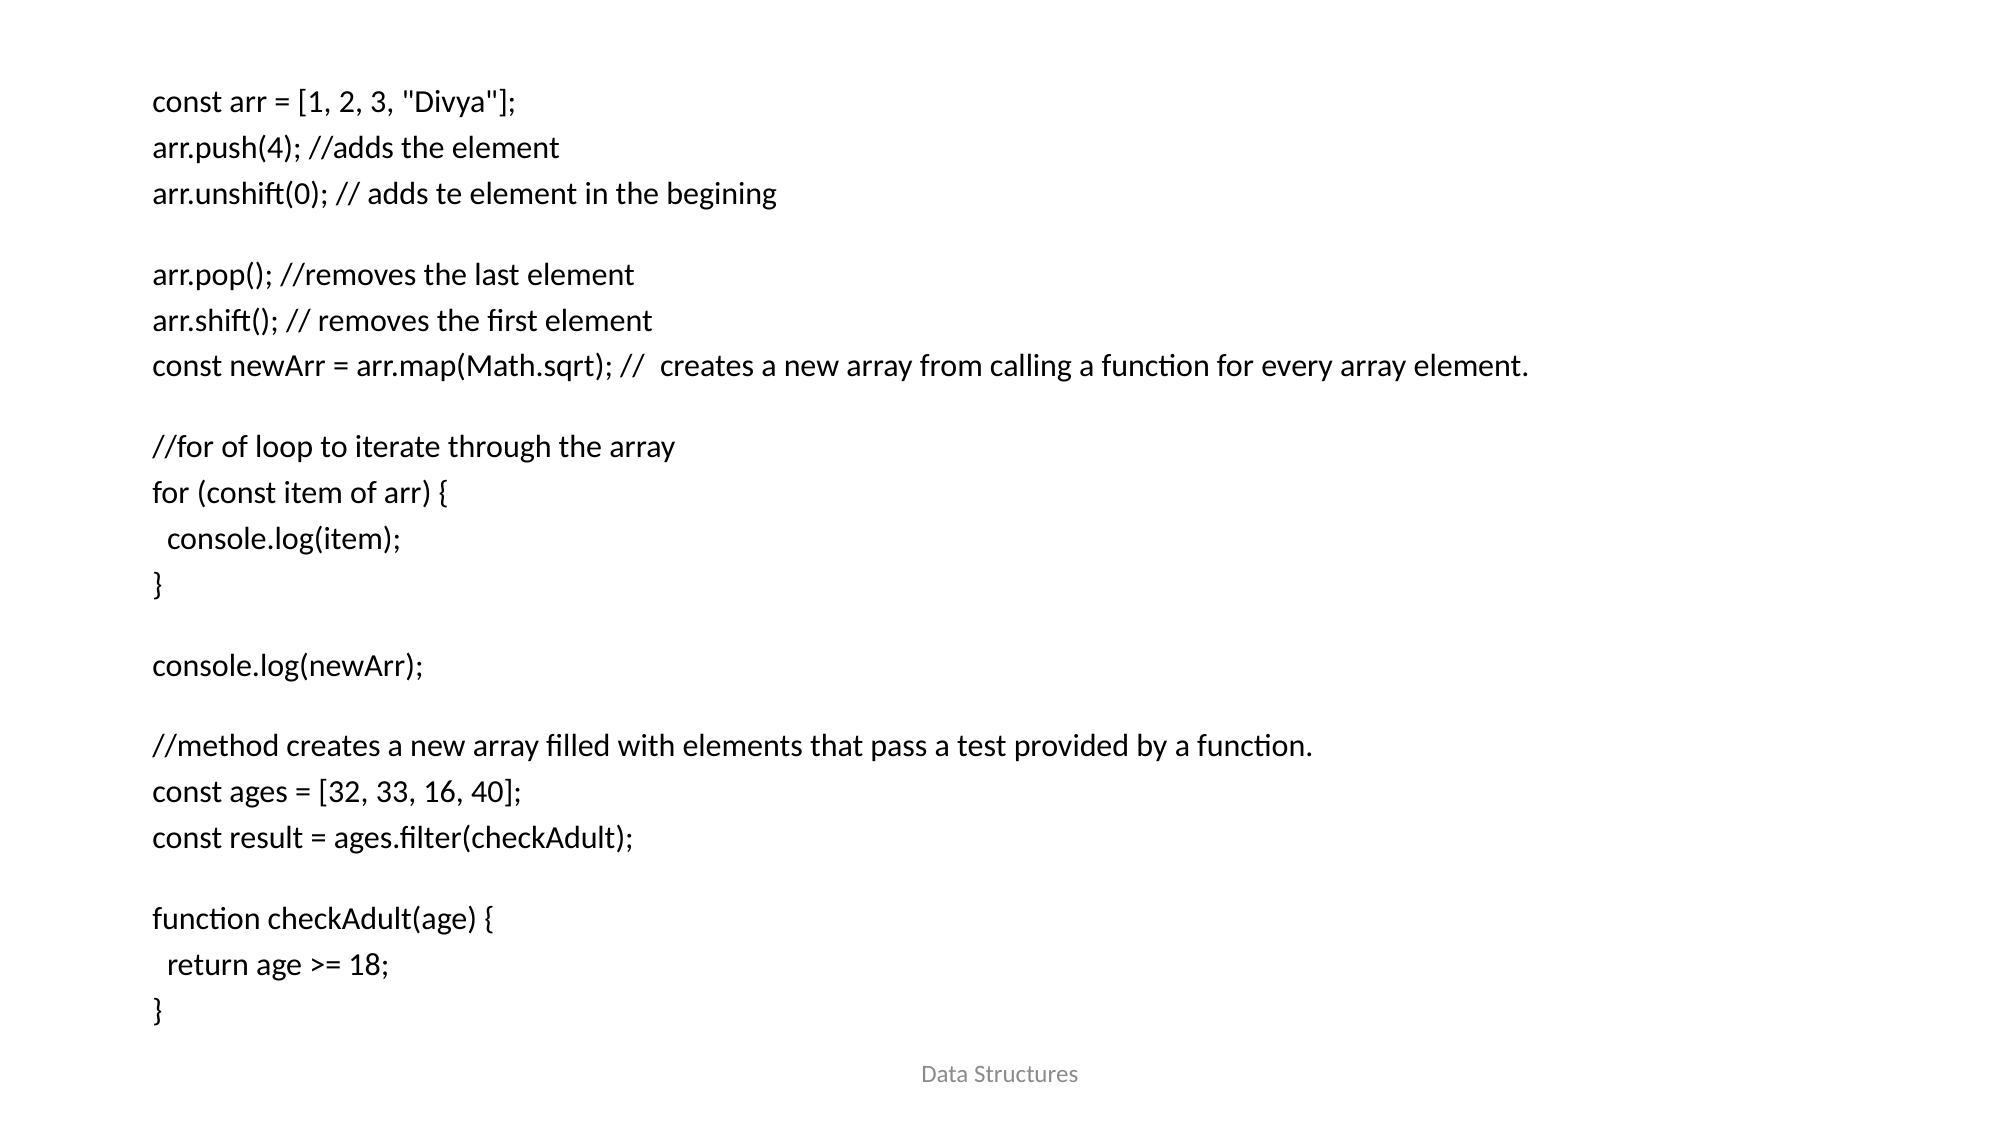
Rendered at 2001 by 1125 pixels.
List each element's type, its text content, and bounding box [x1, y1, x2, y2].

footer Data Structures [662, 1042, 1338, 1103]
list const arr = [1, 2, 3, "Divya"]; arr.push(4); //adds the element arr.unshift(0); // adds te element in the begining arr.pop(); //removes the last element arr.shift(); // removes the first element const newArr = arr.map(Math.sqrt); // creates a new array from calling a function for every array element. //for of loop to iterate through the array for (const item of arr) { console.log(item); } console.log(newArr); //method creates a new array filled with elements that pass a test provided by a function. const ages = [32, 33, 16, 40]; const result = ages.filter(checkAdult); function checkAdult(age) { return age >= 18; } [137, 77, 1863, 1103]
